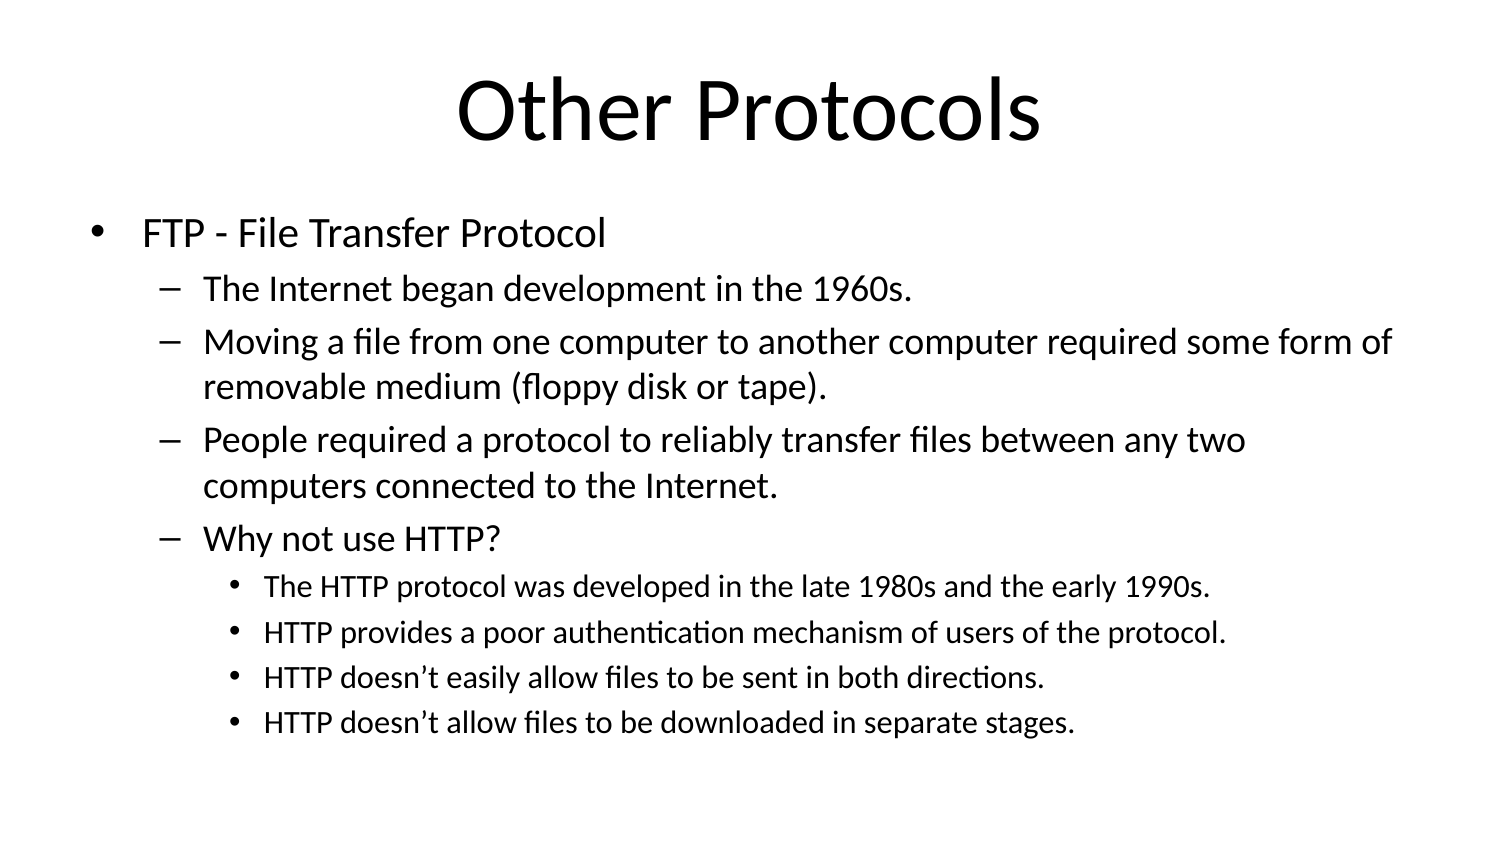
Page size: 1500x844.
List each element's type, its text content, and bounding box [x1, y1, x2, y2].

list FTP - File Transfer Protocol The Internet began development in the 1960s. Moving a file from one computer to another computer required some form of removable medium (floppy disk or tape). People required a protocol to reliably transfer files between any two computers connected to the Internet. Why not use HTTP? The HTTP protocol was developed in the late 1980s and the early 1990s. HTTP provides a poor authentication mechanism of users of the protocol. HTTP doesn’t easily allow files to be sent in both directions. HTTP doesn’t allow files to be downloaded in separate stages. [75, 196, 1425, 754]
title Other Protocols [75, 33, 1425, 175]
